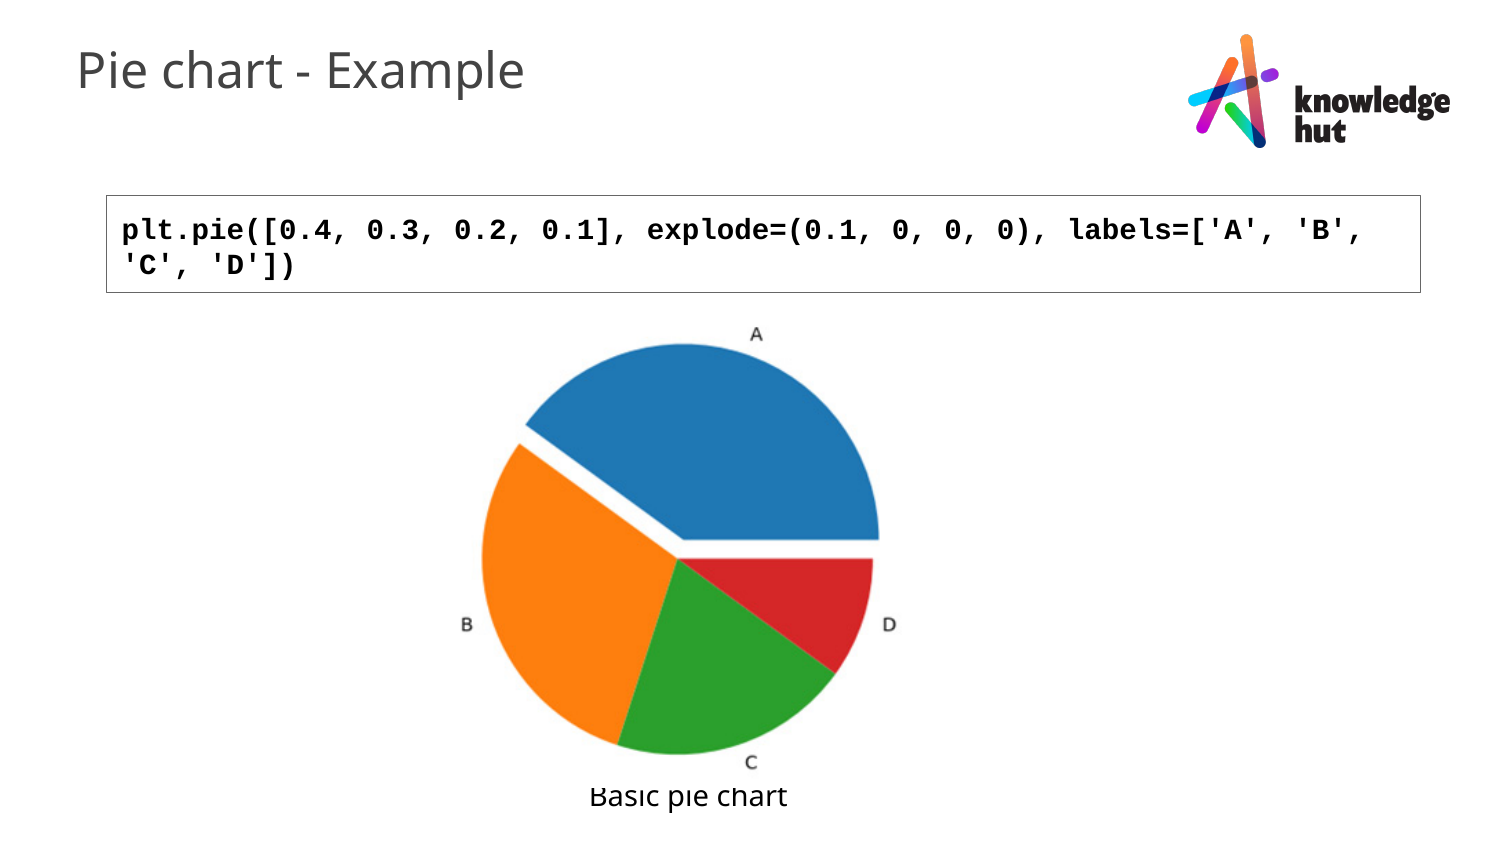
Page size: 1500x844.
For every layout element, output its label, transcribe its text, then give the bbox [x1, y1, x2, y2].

picture [1184, 30, 1454, 152]
text_box Pie chart - Example [61, 23, 1285, 110]
picture [434, 315, 920, 788]
text_box plt.pie([0.4, 0.3, 0.2, 0.1], explode=(0.1, 0, 0, 0), labels=['A', 'B', 'C', 'D']) [106, 195, 1421, 293]
text_box Basic pie chart [573, 797, 819, 829]
